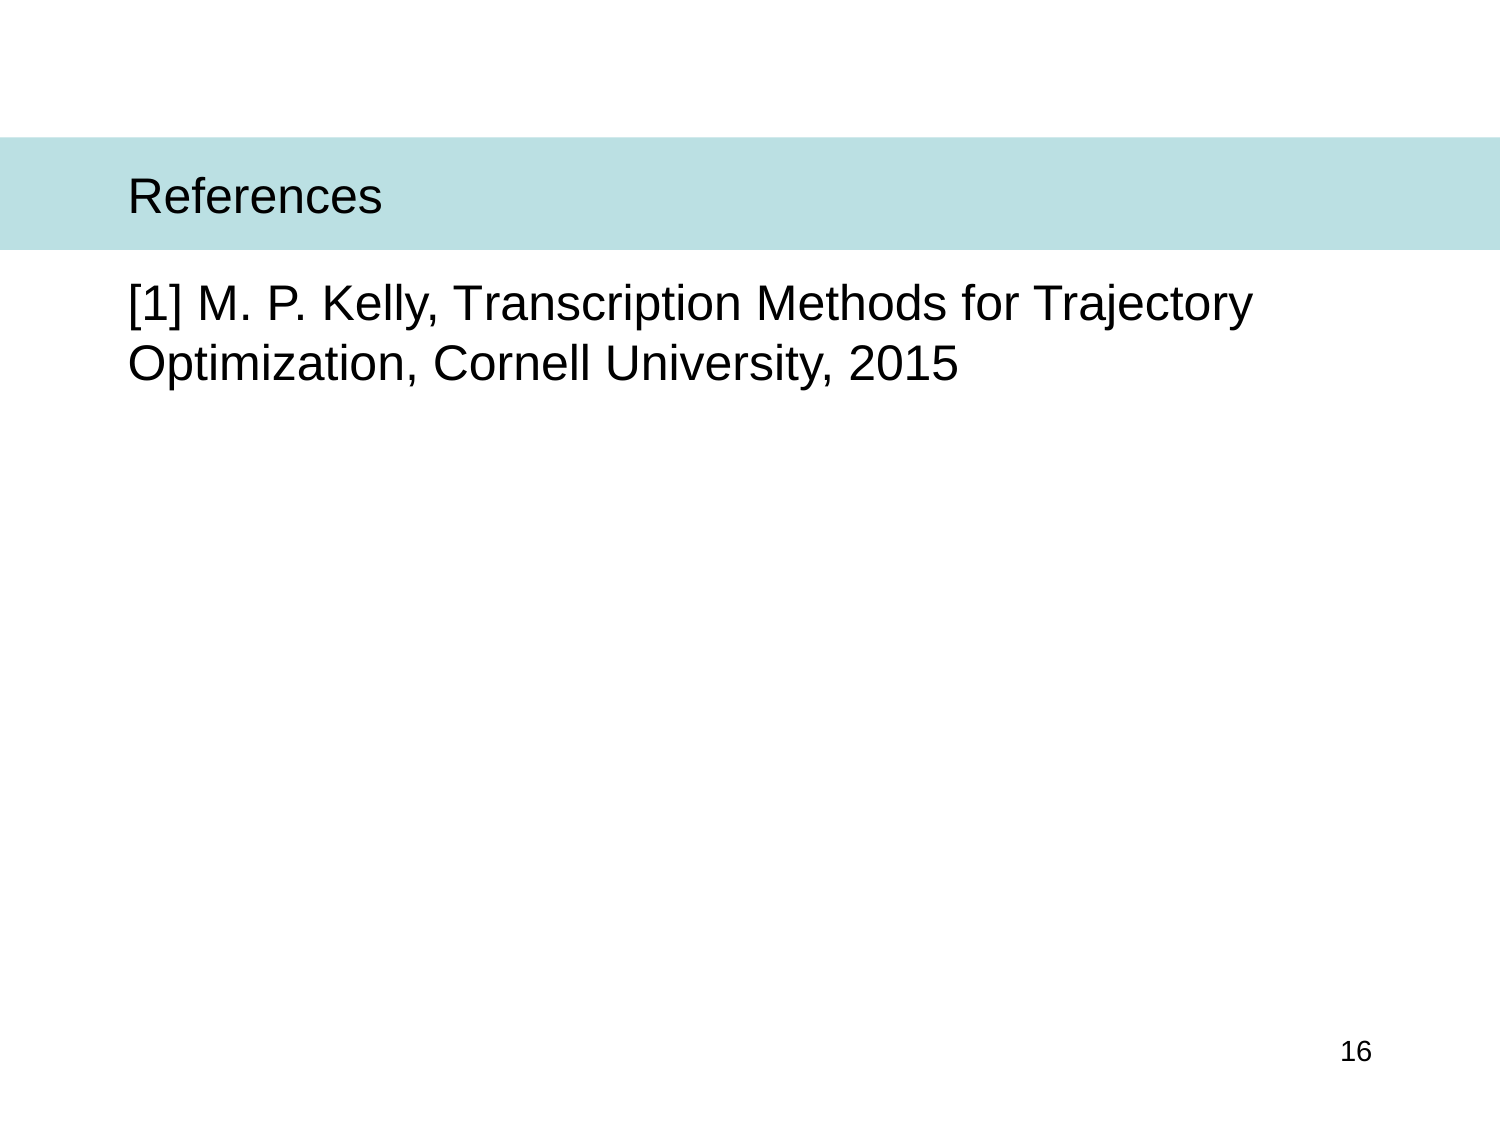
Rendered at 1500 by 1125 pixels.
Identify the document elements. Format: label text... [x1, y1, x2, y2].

slide_number 16 [1074, 1024, 1388, 1101]
list [1] M. P. Kelly, Transcription Methods for Trajectory Optimization, Cornell University, 2015 [112, 262, 1388, 1000]
title References [112, 137, 1388, 250]
